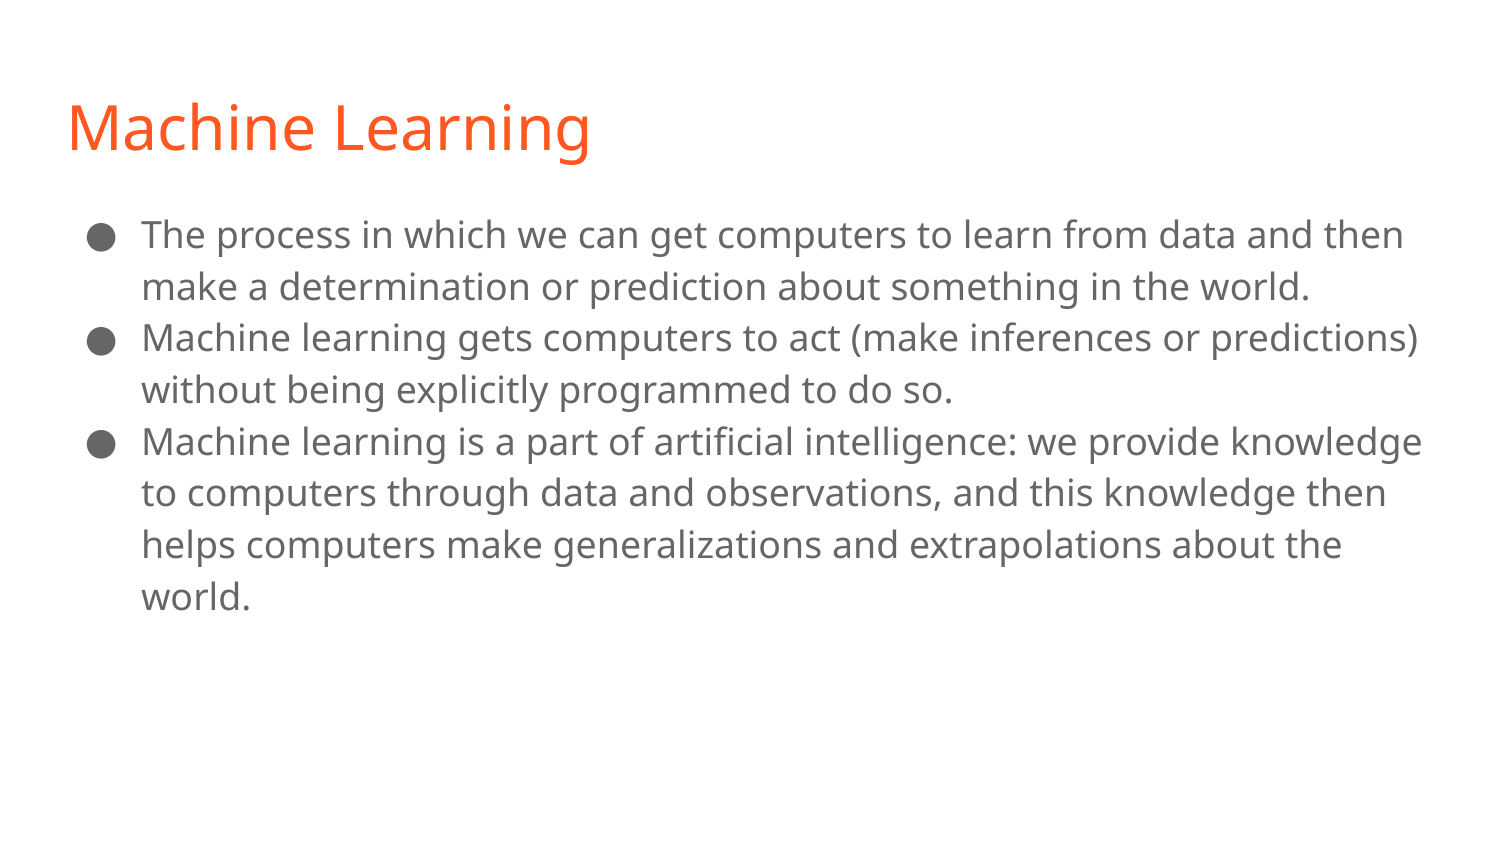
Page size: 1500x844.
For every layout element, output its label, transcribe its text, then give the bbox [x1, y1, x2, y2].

list The process in which we can get computers to learn from data and then make a determination or prediction about something in the world. Machine learning gets computers to act (make inferences or predictions) without being explicitly programmed to do so. Machine learning is a part of artificial intelligence: we provide knowledge to computers through data and observations, and this knowledge then helps computers make generalizations and extrapolations about the world. [51, 189, 1449, 750]
title Machine Learning [51, 72, 1449, 167]
